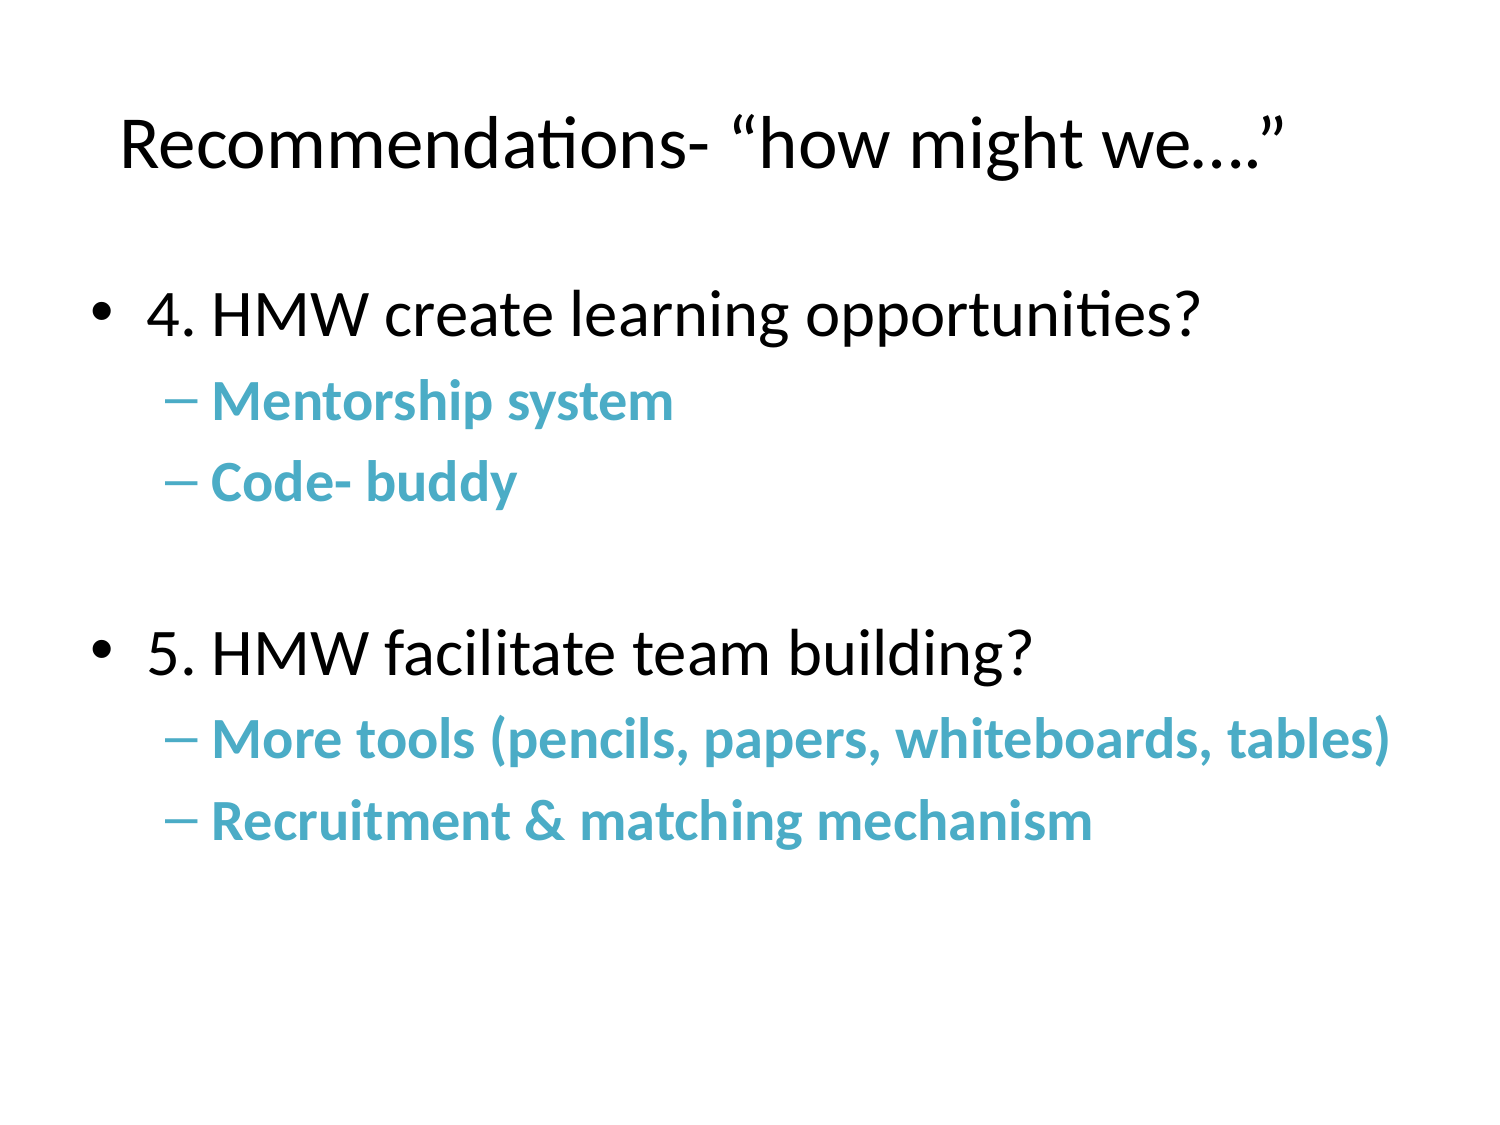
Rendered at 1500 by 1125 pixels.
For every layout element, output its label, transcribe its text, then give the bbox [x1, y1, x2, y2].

list 4. HMW create learning opportunities? Mentorship system Code- buddy 5. HMW facilitate team building? More tools (pencils, papers, whiteboards, tables) Recruitment & matching mechanism [75, 262, 1425, 1005]
title Recommendations- “how might we….” [0, 45, 1425, 233]
